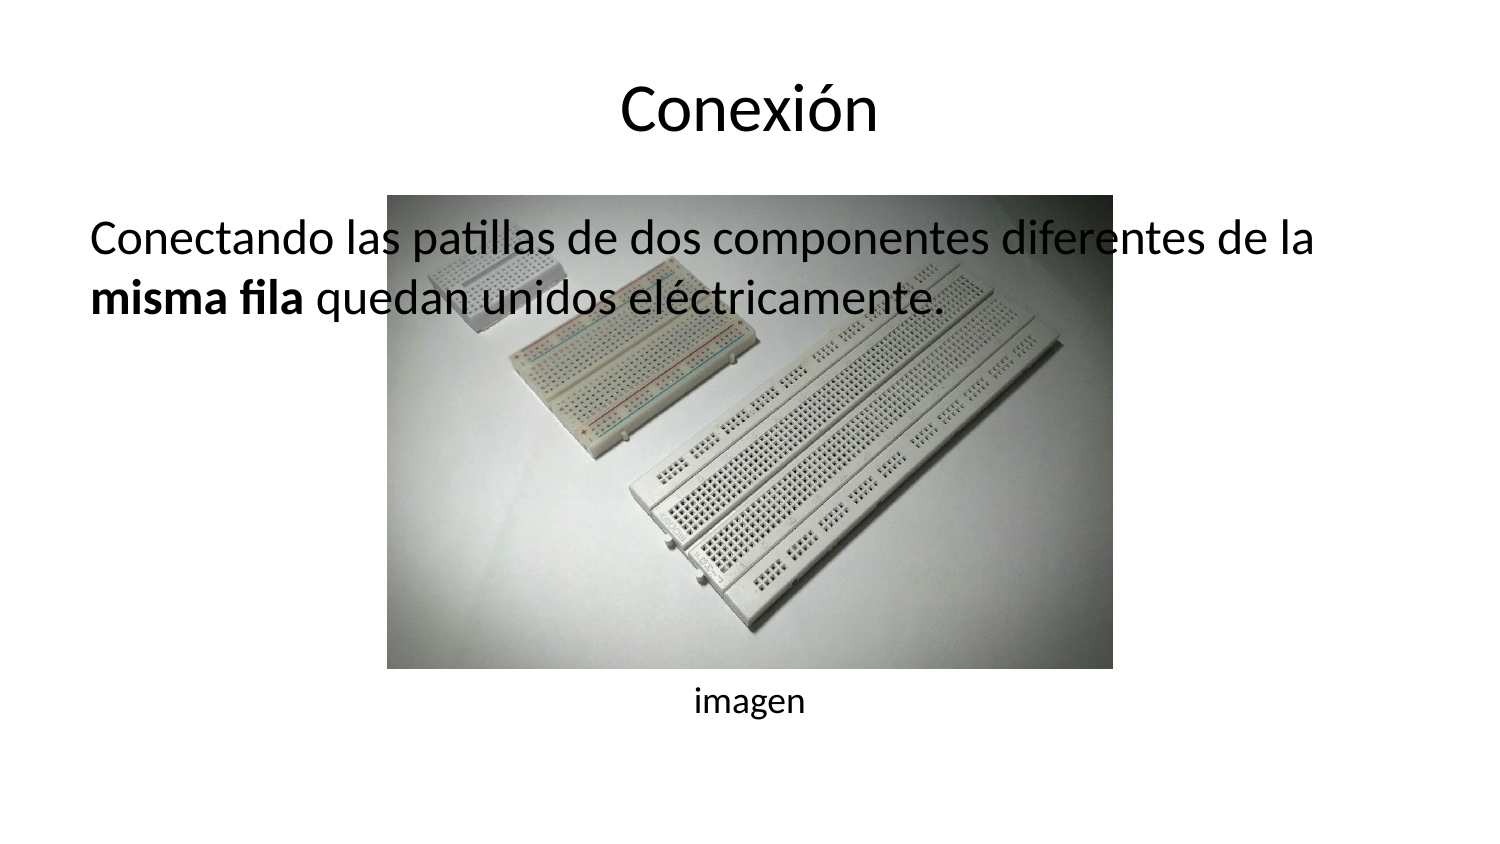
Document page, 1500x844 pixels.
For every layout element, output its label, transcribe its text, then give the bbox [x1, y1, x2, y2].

list Conectando las patillas de dos componentes diferentes de la misma fila quedan unidos eléctricamente. [75, 196, 1425, 754]
title Conexión [75, 33, 1425, 175]
picture [387, 195, 1113, 669]
